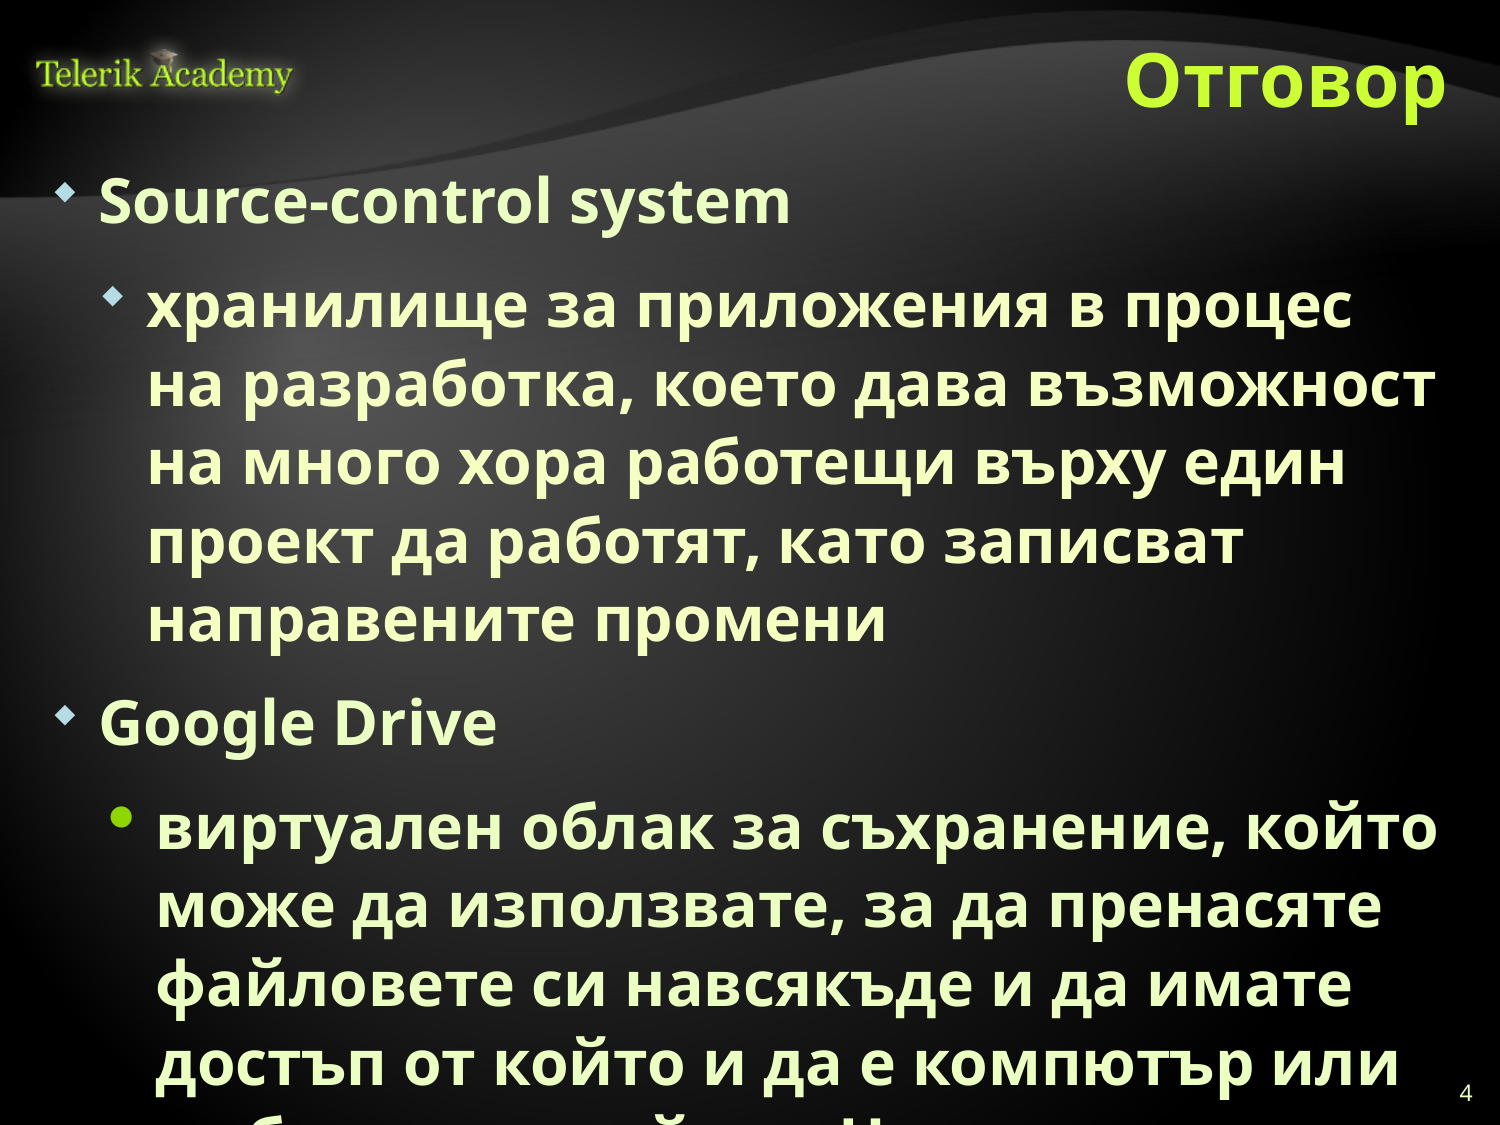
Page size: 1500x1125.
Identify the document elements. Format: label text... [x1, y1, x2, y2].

picture [0, 0, 1500, 1125]
list Source-control system хранилище за приложения в процес на разработка, което дава възможност на много хора работещи върху един проект да работят, като записват направените промени Google Drive виртуален облак за съхранение, който може да използвате, за да пренасяте файловете си навсякъде и да имате достъп от който и да е компютър или мобилно устройствоНе късаят пряко функционалност [37, 149, 1463, 1100]
title Отговор [300, 12, 1463, 149]
slide_number 4 [1412, 1074, 1488, 1113]
